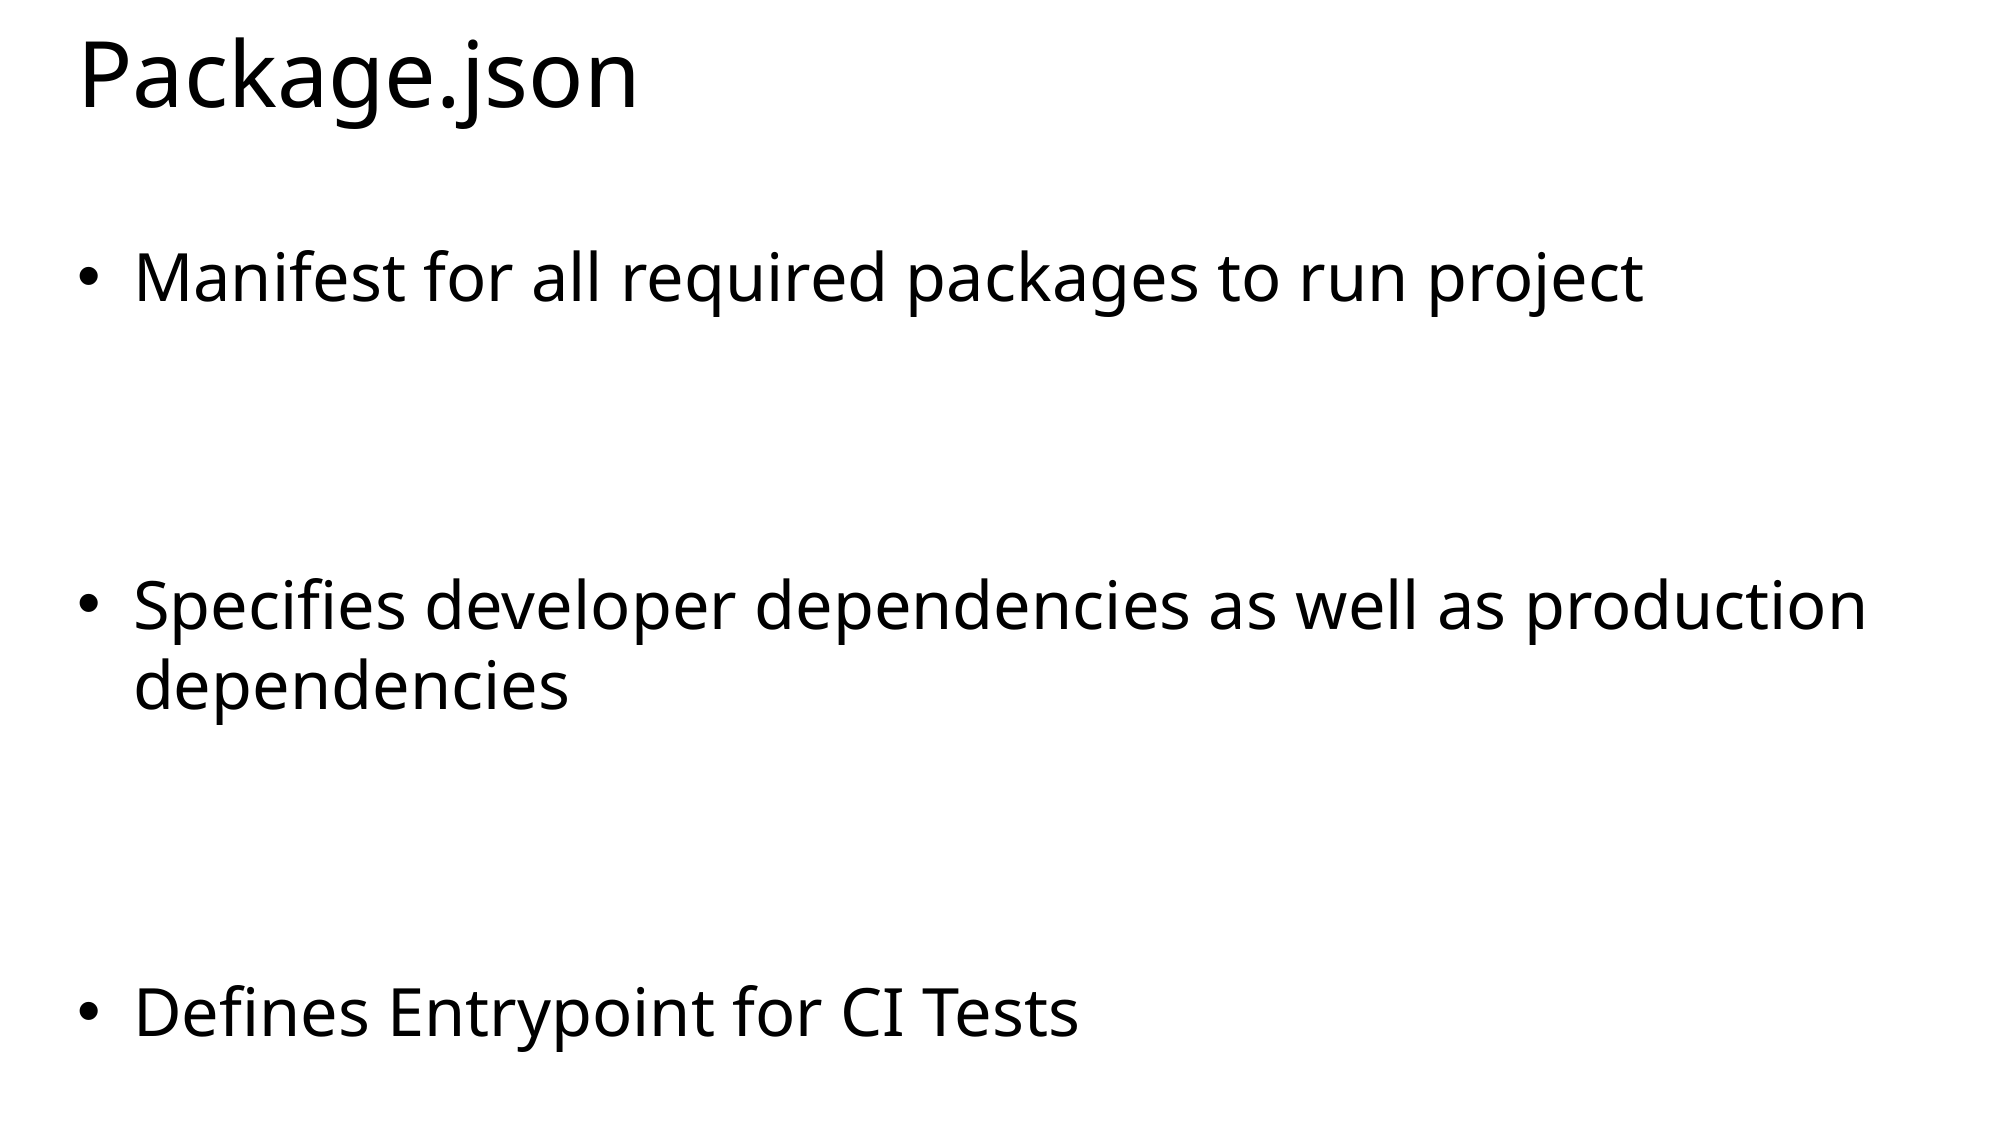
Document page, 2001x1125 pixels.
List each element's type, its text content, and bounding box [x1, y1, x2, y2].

list Manifest for all required packages to run project Specifies developer dependencies as well as production dependencies Defines Entrypoint for CI Tests [62, 227, 1953, 1096]
title Package.json [62, 29, 1953, 205]
